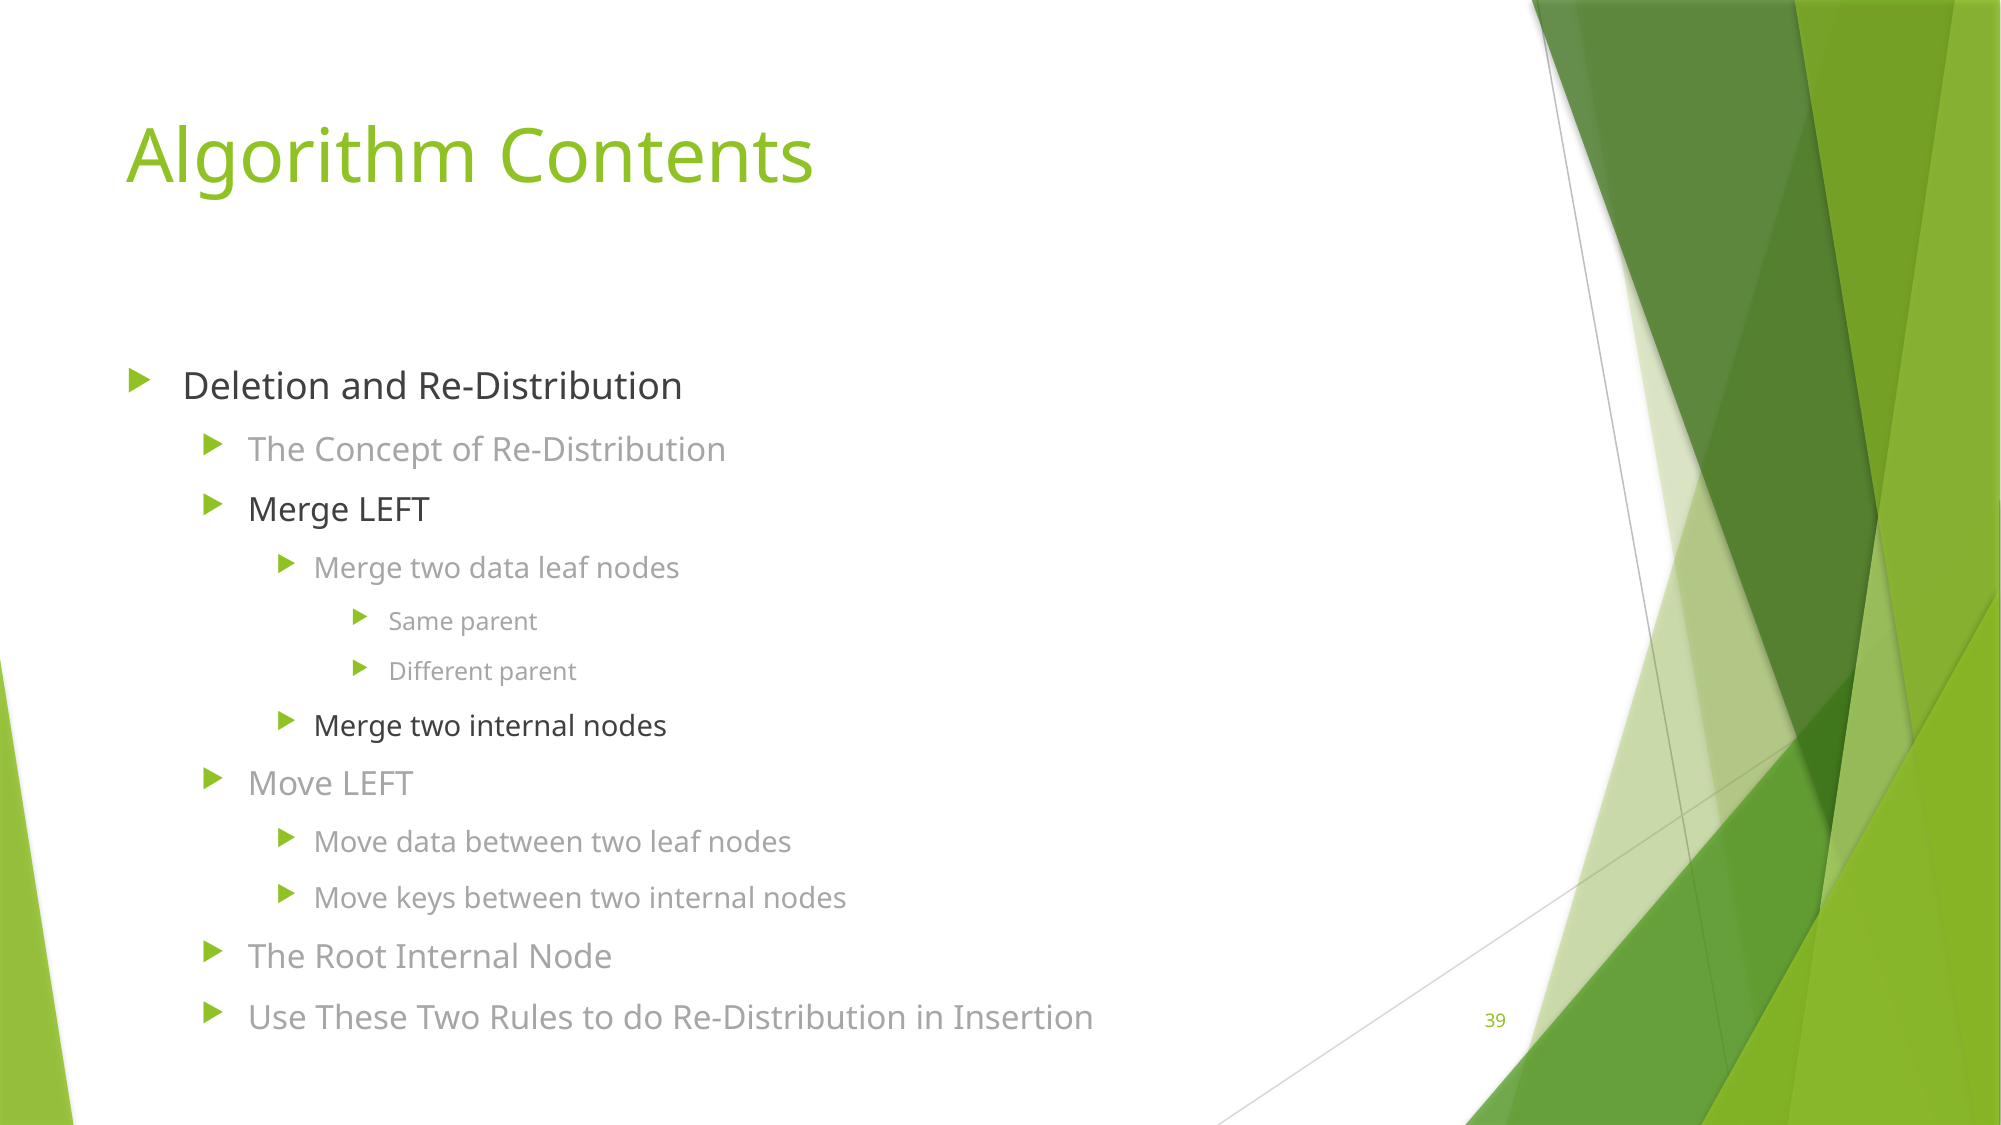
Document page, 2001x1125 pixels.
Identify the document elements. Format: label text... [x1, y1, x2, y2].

slide_number 39 [1409, 991, 1522, 1051]
list Deletion and Re-Distribution The Concept of Re-Distribution Merge LEFT Merge two data leaf nodes Same parent Different parent Merge two internal nodes Move LEFT Move data between two leaf nodes Move keys between two internal nodes The Root Internal Node Use These Two Rules to do Re-Distribution in Insertion [111, 354, 1522, 1106]
title Algorithm Contents [111, 99, 1522, 317]
